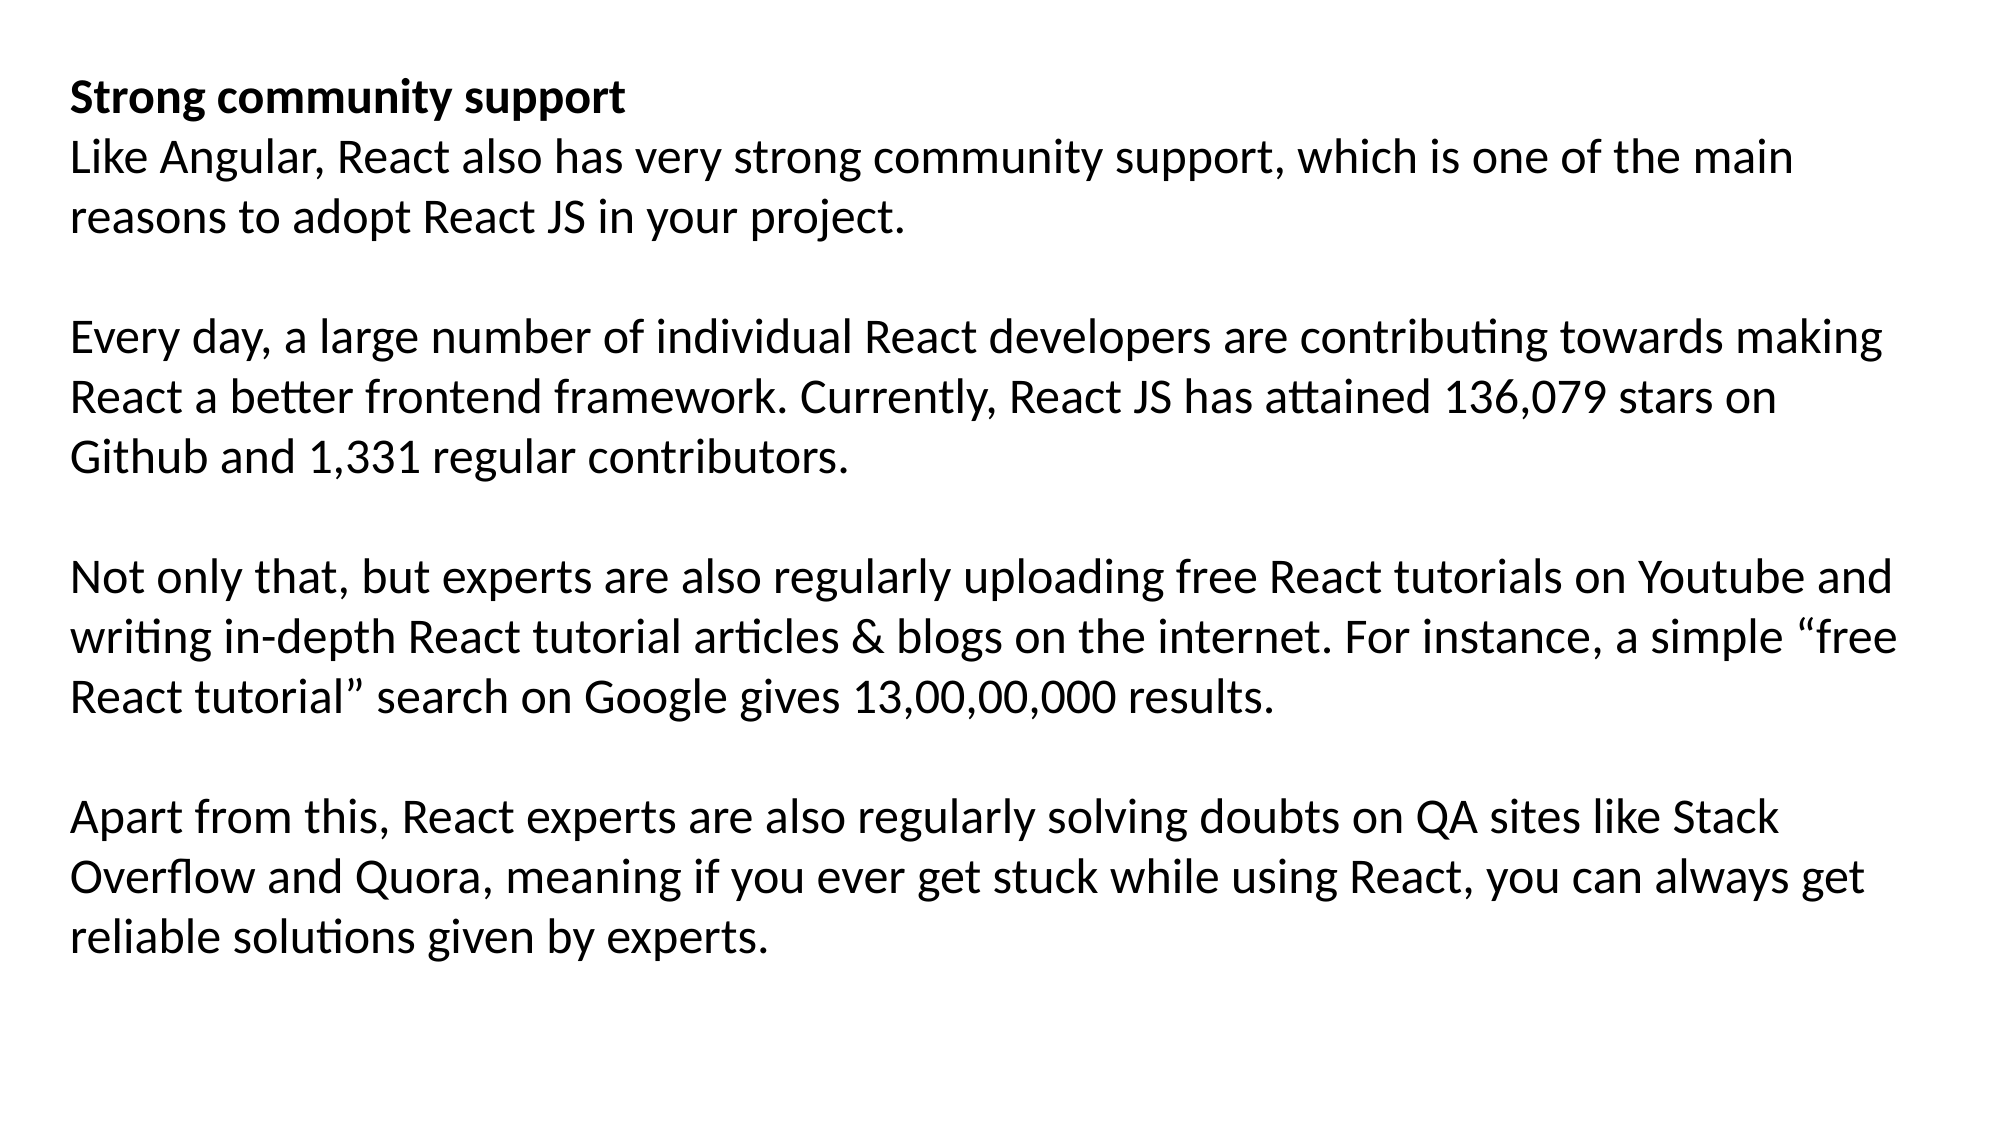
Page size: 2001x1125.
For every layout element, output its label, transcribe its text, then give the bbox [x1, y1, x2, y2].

text_box Strong community support Like Angular, React also has very strong community support, which is one of the main reasons to adopt React JS in your project. Every day, a large number of individual React developers are contributing towards making React a better frontend framework. Currently, React JS has attained 136,079 stars on Github and 1,331 regular contributors. Not only that, but experts are also regularly uploading free React tutorials on Youtube and writing in-depth React tutorial articles & blogs on the internet. For instance, a simple “free React tutorial” search on Google gives 13,00,00,000 results. Apart from this, React experts are also regularly solving doubts on QA sites like Stack Overflow and Quora, meaning if you ever get stuck while using React, you can always get reliable solutions given by experts. [55, 56, 1923, 972]
